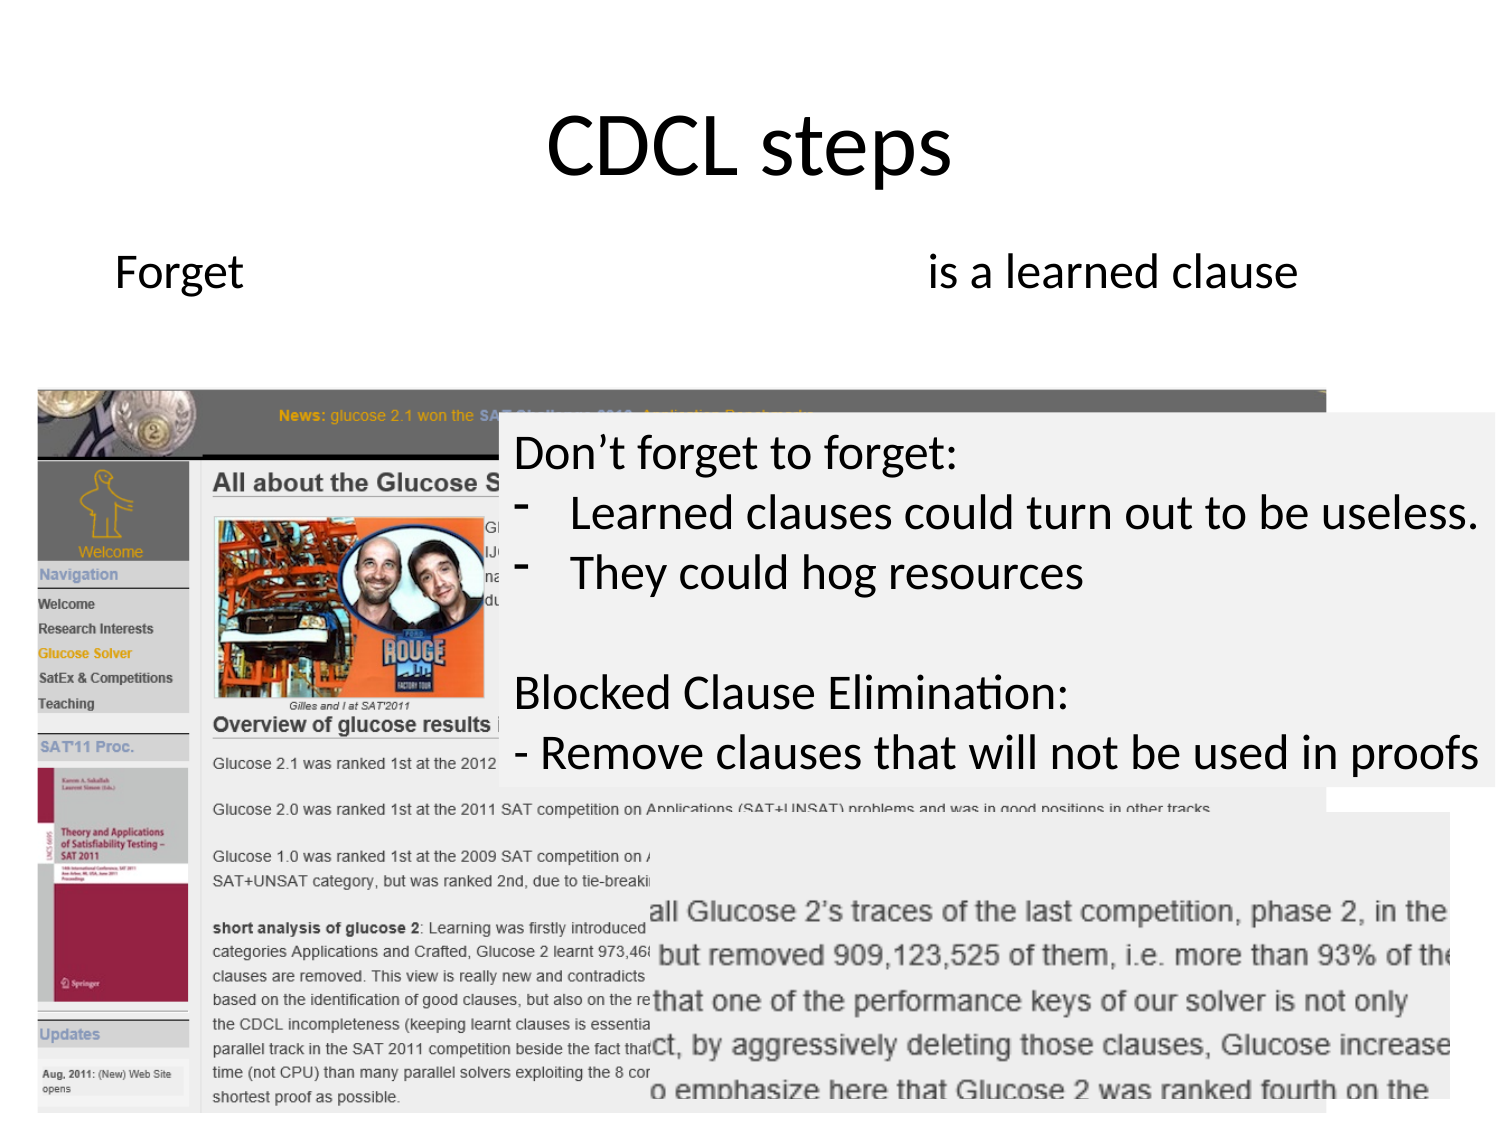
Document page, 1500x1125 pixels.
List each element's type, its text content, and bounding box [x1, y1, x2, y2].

text_box Don’t forget to forget: Learned clauses could turn out to be useless. They could hog resources Blocked Clause Elimination: - Remove clauses that will not be used in proofs [1330, 412, 1496, 788]
picture [37, 387, 1451, 1113]
title CDCL steps [75, 45, 1425, 233]
